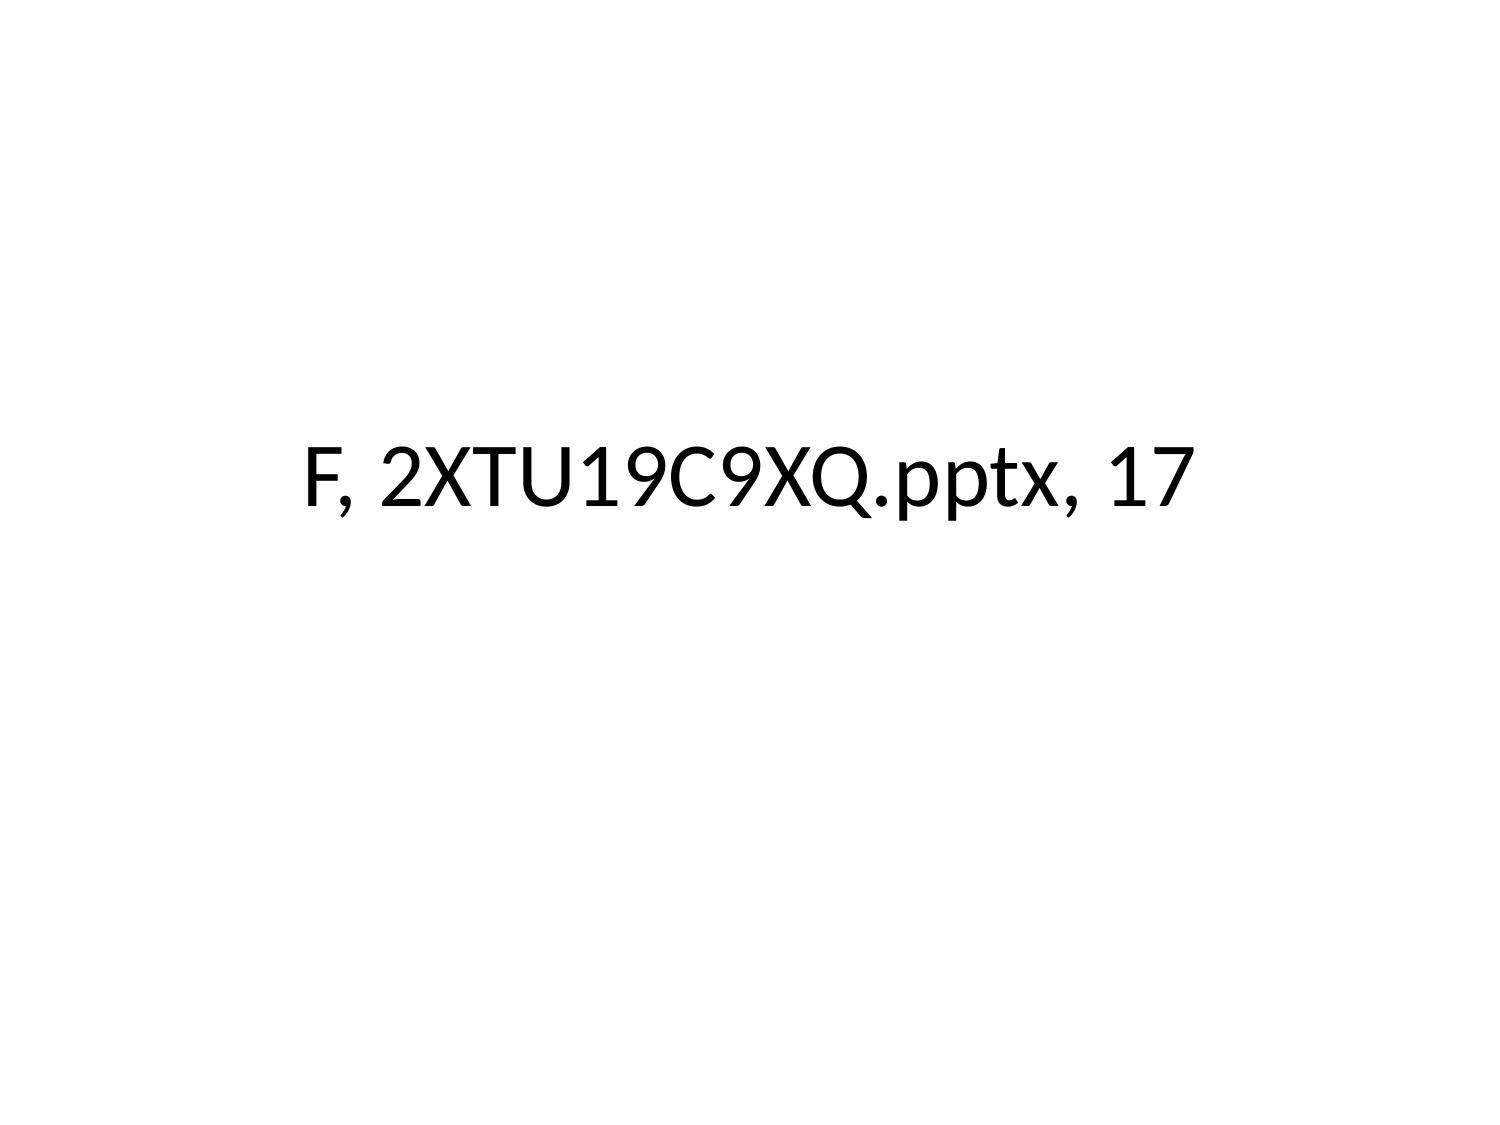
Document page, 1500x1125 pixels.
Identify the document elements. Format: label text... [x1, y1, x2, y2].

title F, 2XTU19C9XQ.pptx, 17 [112, 349, 1388, 591]
